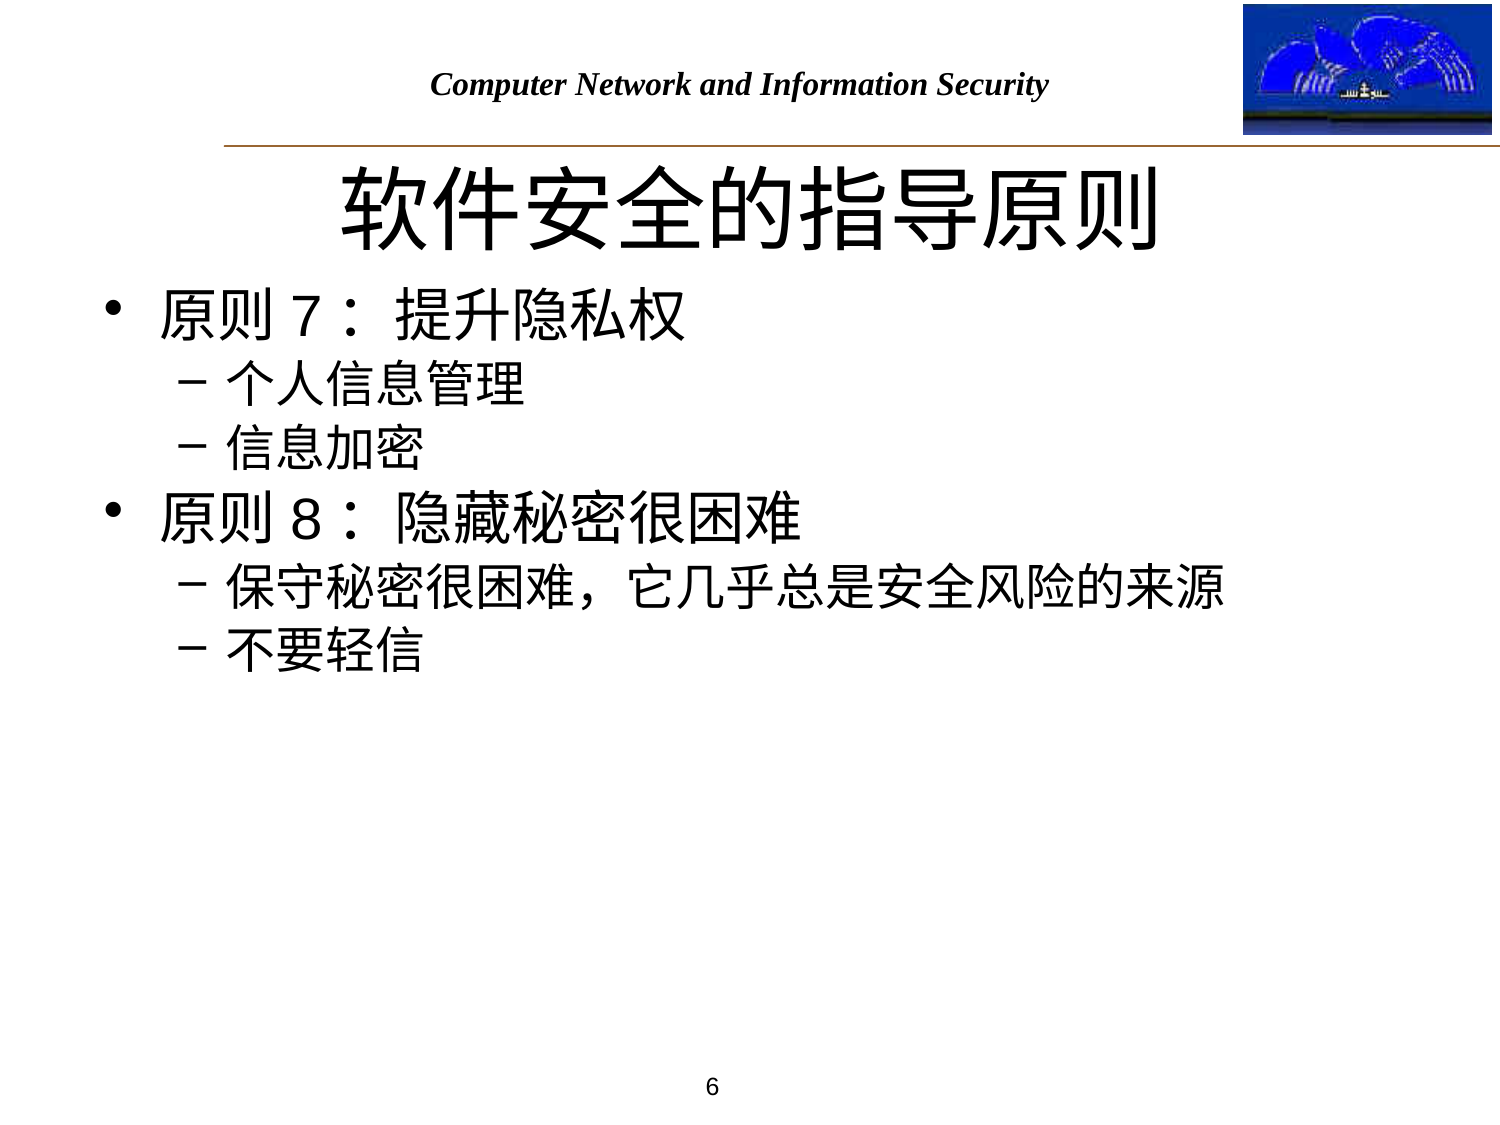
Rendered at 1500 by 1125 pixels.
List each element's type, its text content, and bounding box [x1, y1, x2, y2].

title 软件安全的指导原则 [76, 148, 1427, 266]
list 原则7：提升隐私权 个人信息管理 信息加密 原则8：隐藏秘密很困难 保守秘密很困难，它几乎总是安全风险的来源 不要轻信 [88, 278, 1406, 961]
text_box 6 [537, 1062, 888, 1111]
